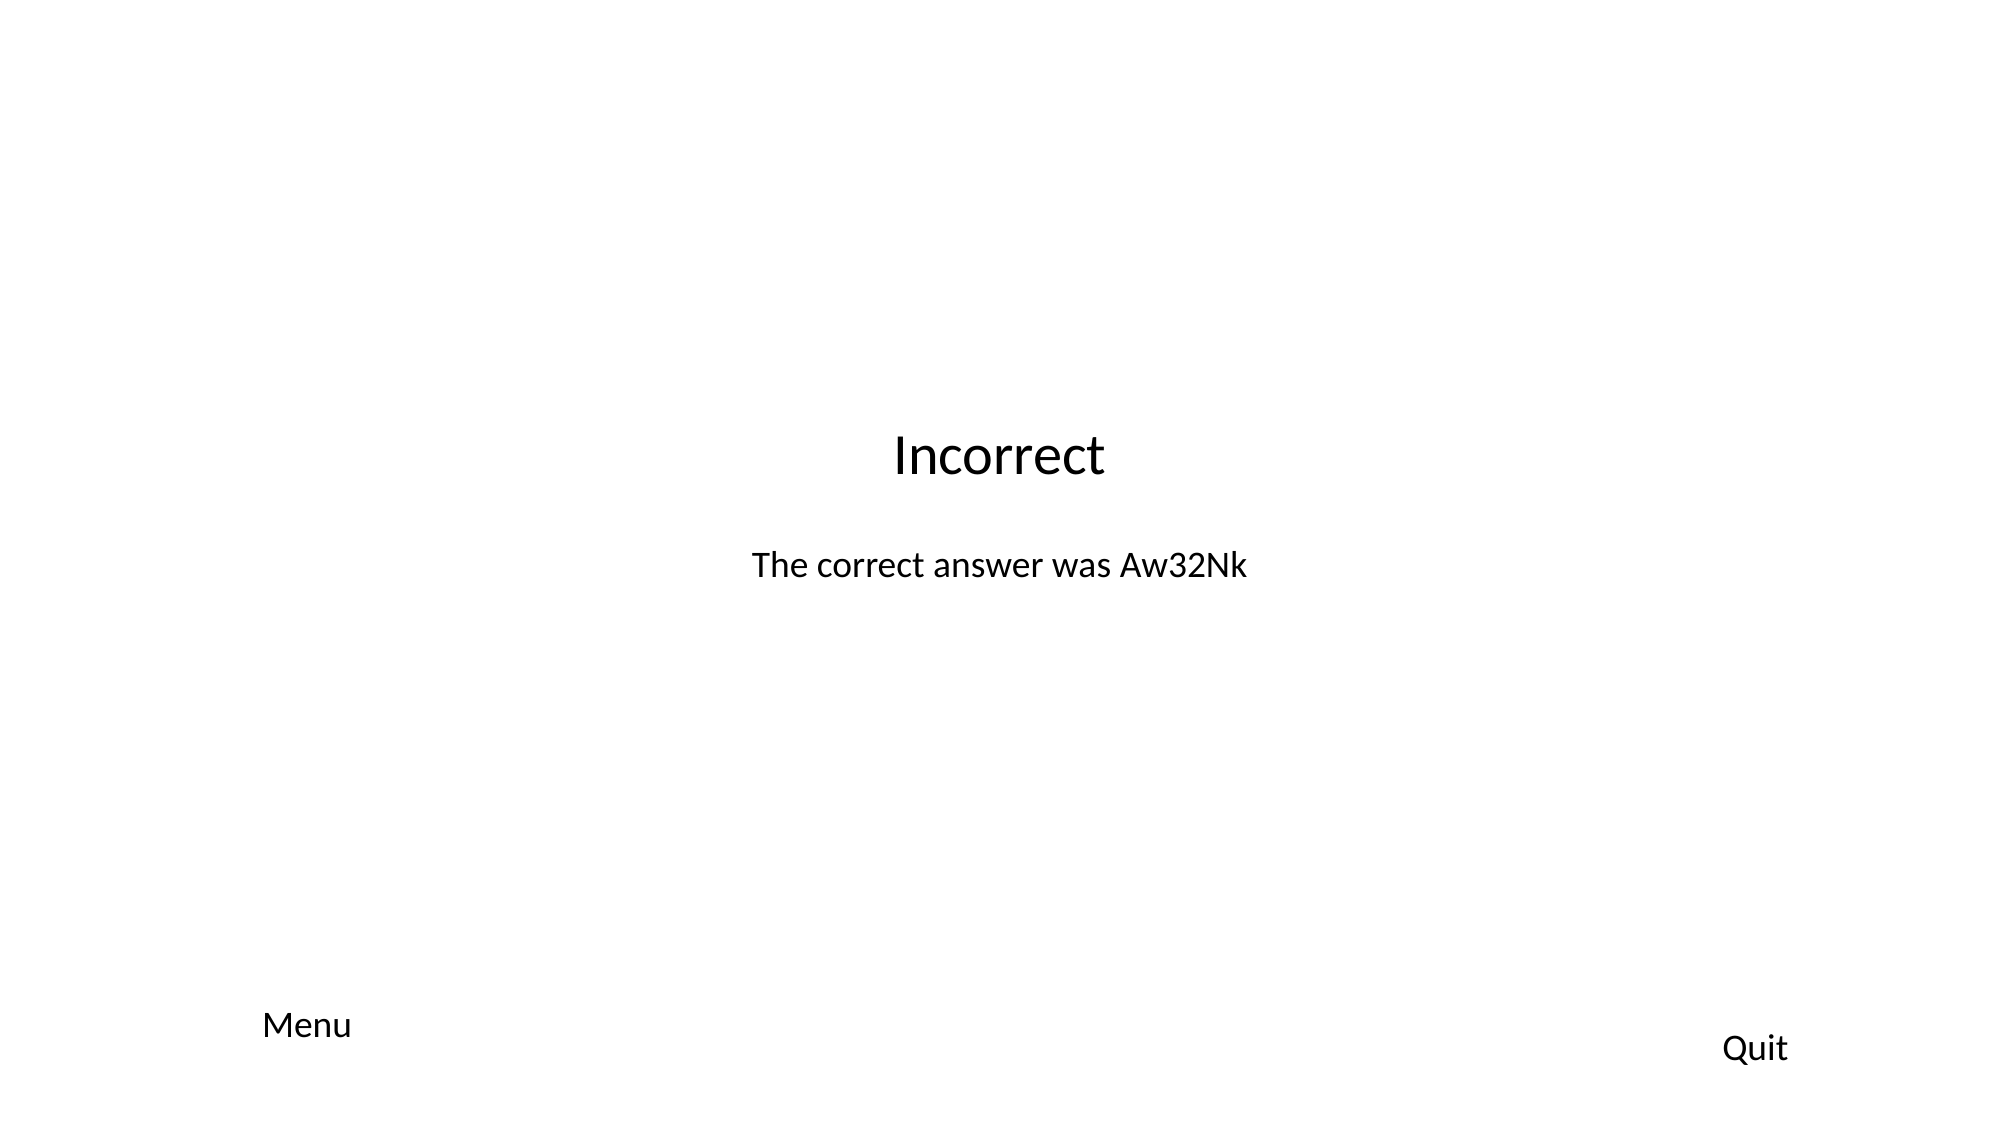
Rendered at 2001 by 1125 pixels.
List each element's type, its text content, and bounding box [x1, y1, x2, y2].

text_box The correct answer was Aw32Nk [737, 532, 1263, 592]
text_box Quit [1707, 1015, 1804, 1076]
text_box Incorrect [878, 408, 1122, 494]
text_box Menu [247, 993, 368, 1053]
